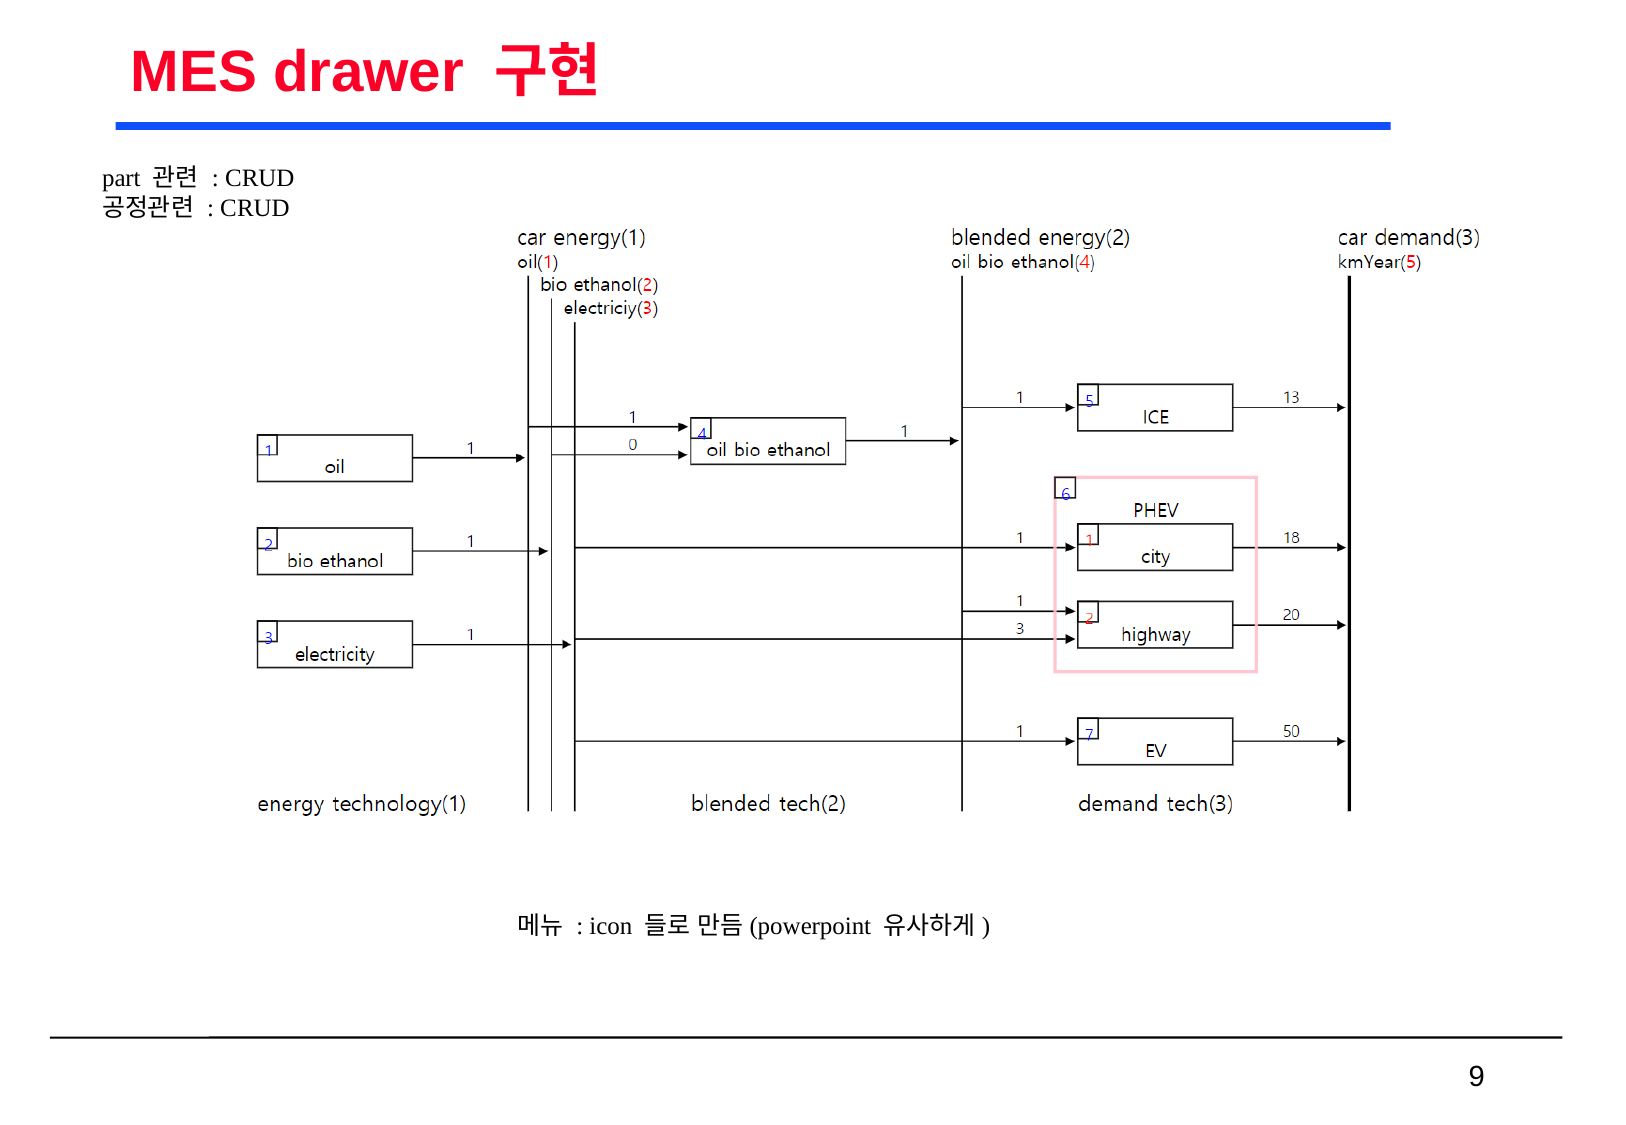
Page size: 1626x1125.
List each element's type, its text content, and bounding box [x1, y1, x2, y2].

title MES drawer 구현 [115, 25, 1510, 120]
slide_number 9 [1162, 1049, 1501, 1101]
picture [165, 169, 1540, 852]
text_box 메뉴 : icon 들로 만듬(powerpoint 유사하게) [502, 901, 1012, 947]
text_box part 관련 : CRUD 공정관련 : CRUD [87, 153, 414, 229]
